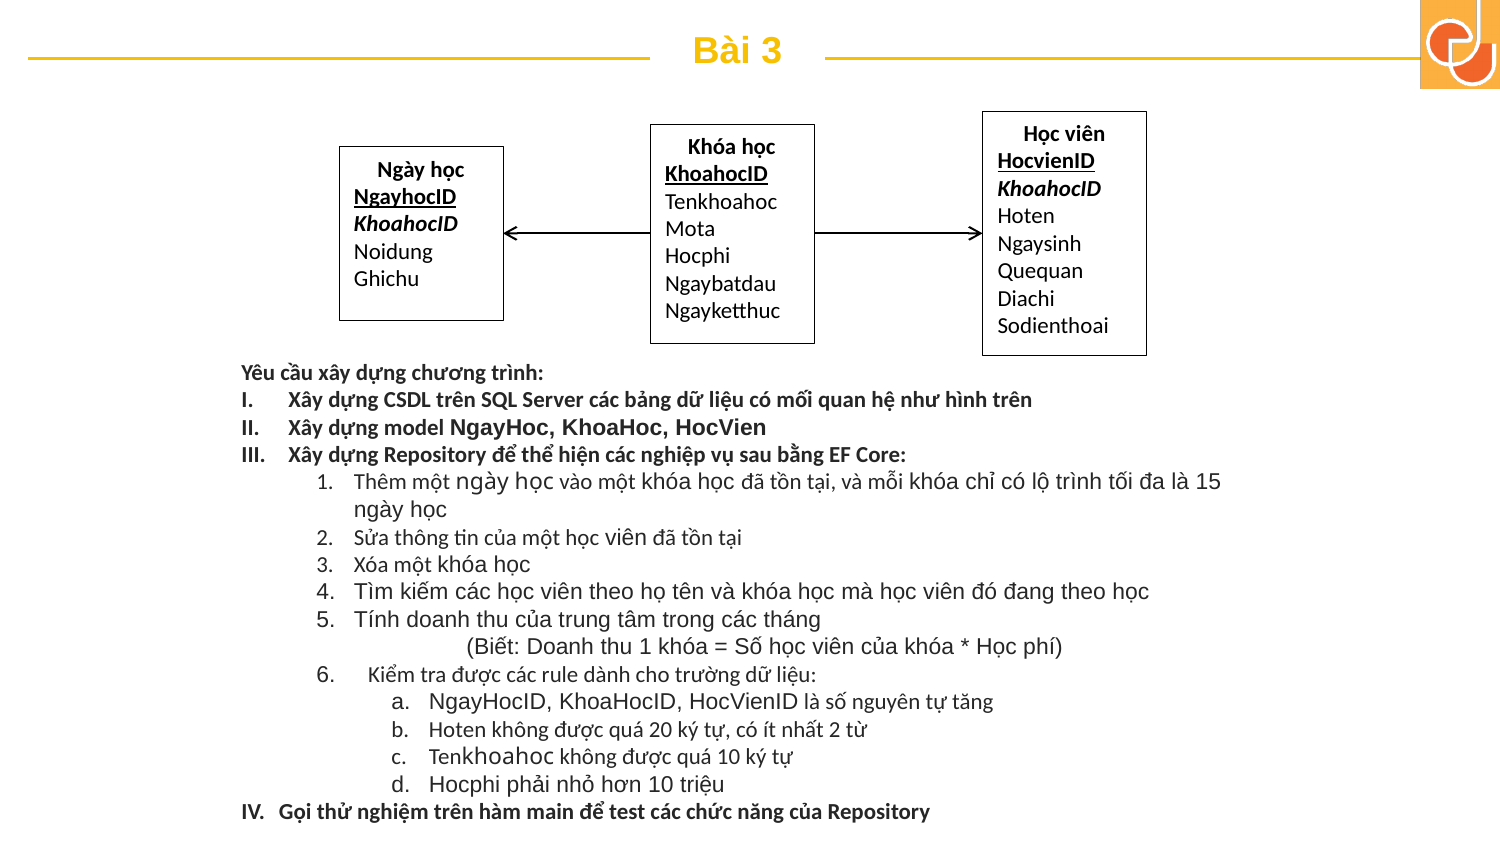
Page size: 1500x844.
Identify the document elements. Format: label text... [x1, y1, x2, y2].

text_box Ngày học NgayhocID KhoahocID Noidung Ghichu [337, 145, 505, 322]
text_box Bài 3 [648, 22, 827, 75]
text_box Yêu cầu xây dựng chương trình: Xây dựng CSDL trên SQL Server các bảng dữ liệu có mối quan hệ như hình trên Xây dựng model NgayHoc, KhoaHoc, HocVien Xây dựng Repository để thể hiện các nghiệp vụ sau bằng EF Core: Thêm một ngày học vào một khóa học đã tồn tại, và mỗi khóa chỉ có lộ trình tối đa là 15 ngày học Sửa thông tin của một học viên đã tồn tại Xóa một khóa học Tìm kiếm các học viên theo họ tên và khóa học mà học viên đó đang theo học Tính doanh thu của trung tâm trong các tháng (Biết: Doanh thu 1 khóa = Số học viên của khóa * Học phí) 6. Kiểm tra được các rule dành cho trường dữ liệu: NgayHocID, KhoaHocID, HocVienID là số nguyên tự tăng Hoten không được quá 20 ký tự, có ít nhất 2 từ Tenkhoahoc không được quá 10 ký tự Hocphi phải nhỏ hơn 10 triệu Gọi thử nghiệm trên hàm main để test các chức năng của Repository [230, 351, 1245, 830]
text_box Học viên HocvienID KhoahocID Hoten Ngaysinh Quequan Diachi Sodienthoai [980, 109, 1149, 358]
text_box Khóa học KhoahocID Tenkhoahoc Mota Hocphi Ngaybatdau Ngayketthuc [648, 122, 816, 345]
picture [1420, 0, 1500, 89]
